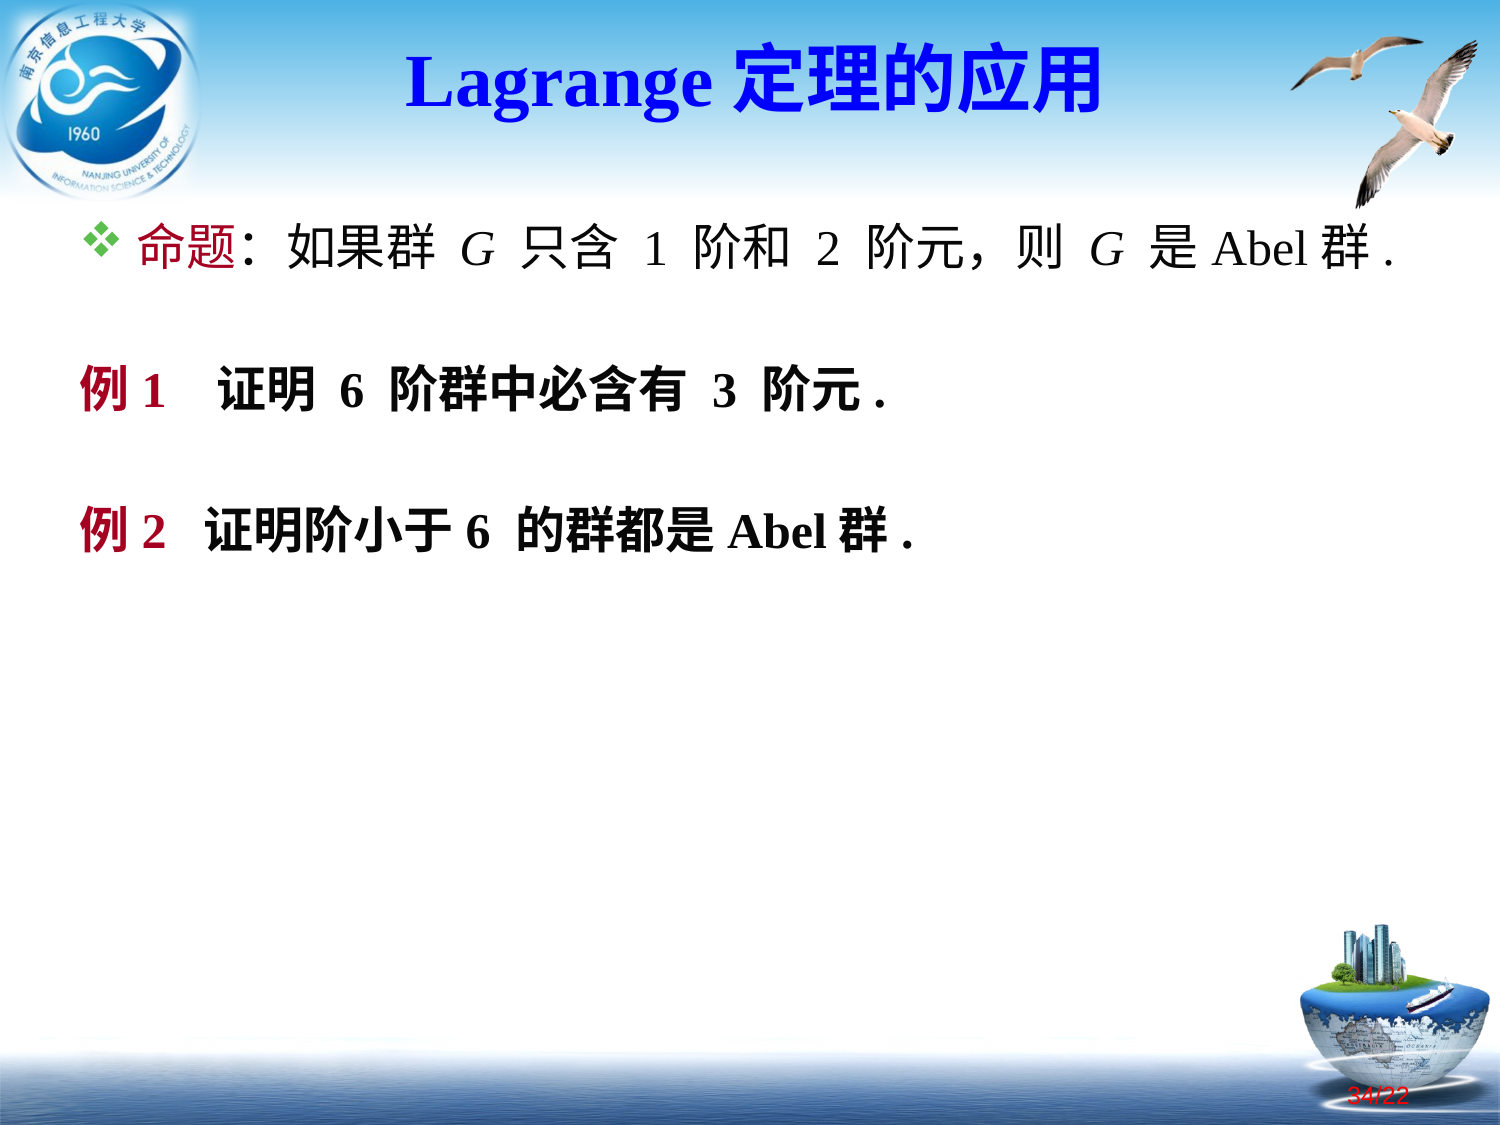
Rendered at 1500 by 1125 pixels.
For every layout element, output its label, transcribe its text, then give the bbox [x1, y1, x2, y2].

picture [1289, 35, 1500, 213]
picture [0, 920, 1500, 1125]
title Lagrange定理的应用 [253, 42, 1259, 112]
picture [26, 24, 178, 174]
list 命题：如果群 G 只含 1 阶和 2 阶元，则 G 是Abel群. [64, 207, 1424, 348]
text_box 例1 证明 6 阶群中必含有 3 阶元. [64, 349, 1424, 421]
slide_number 34/22 [1074, 1072, 1426, 1113]
text_box 例2 证明阶小于6 的群都是Abel群. [64, 491, 1424, 575]
